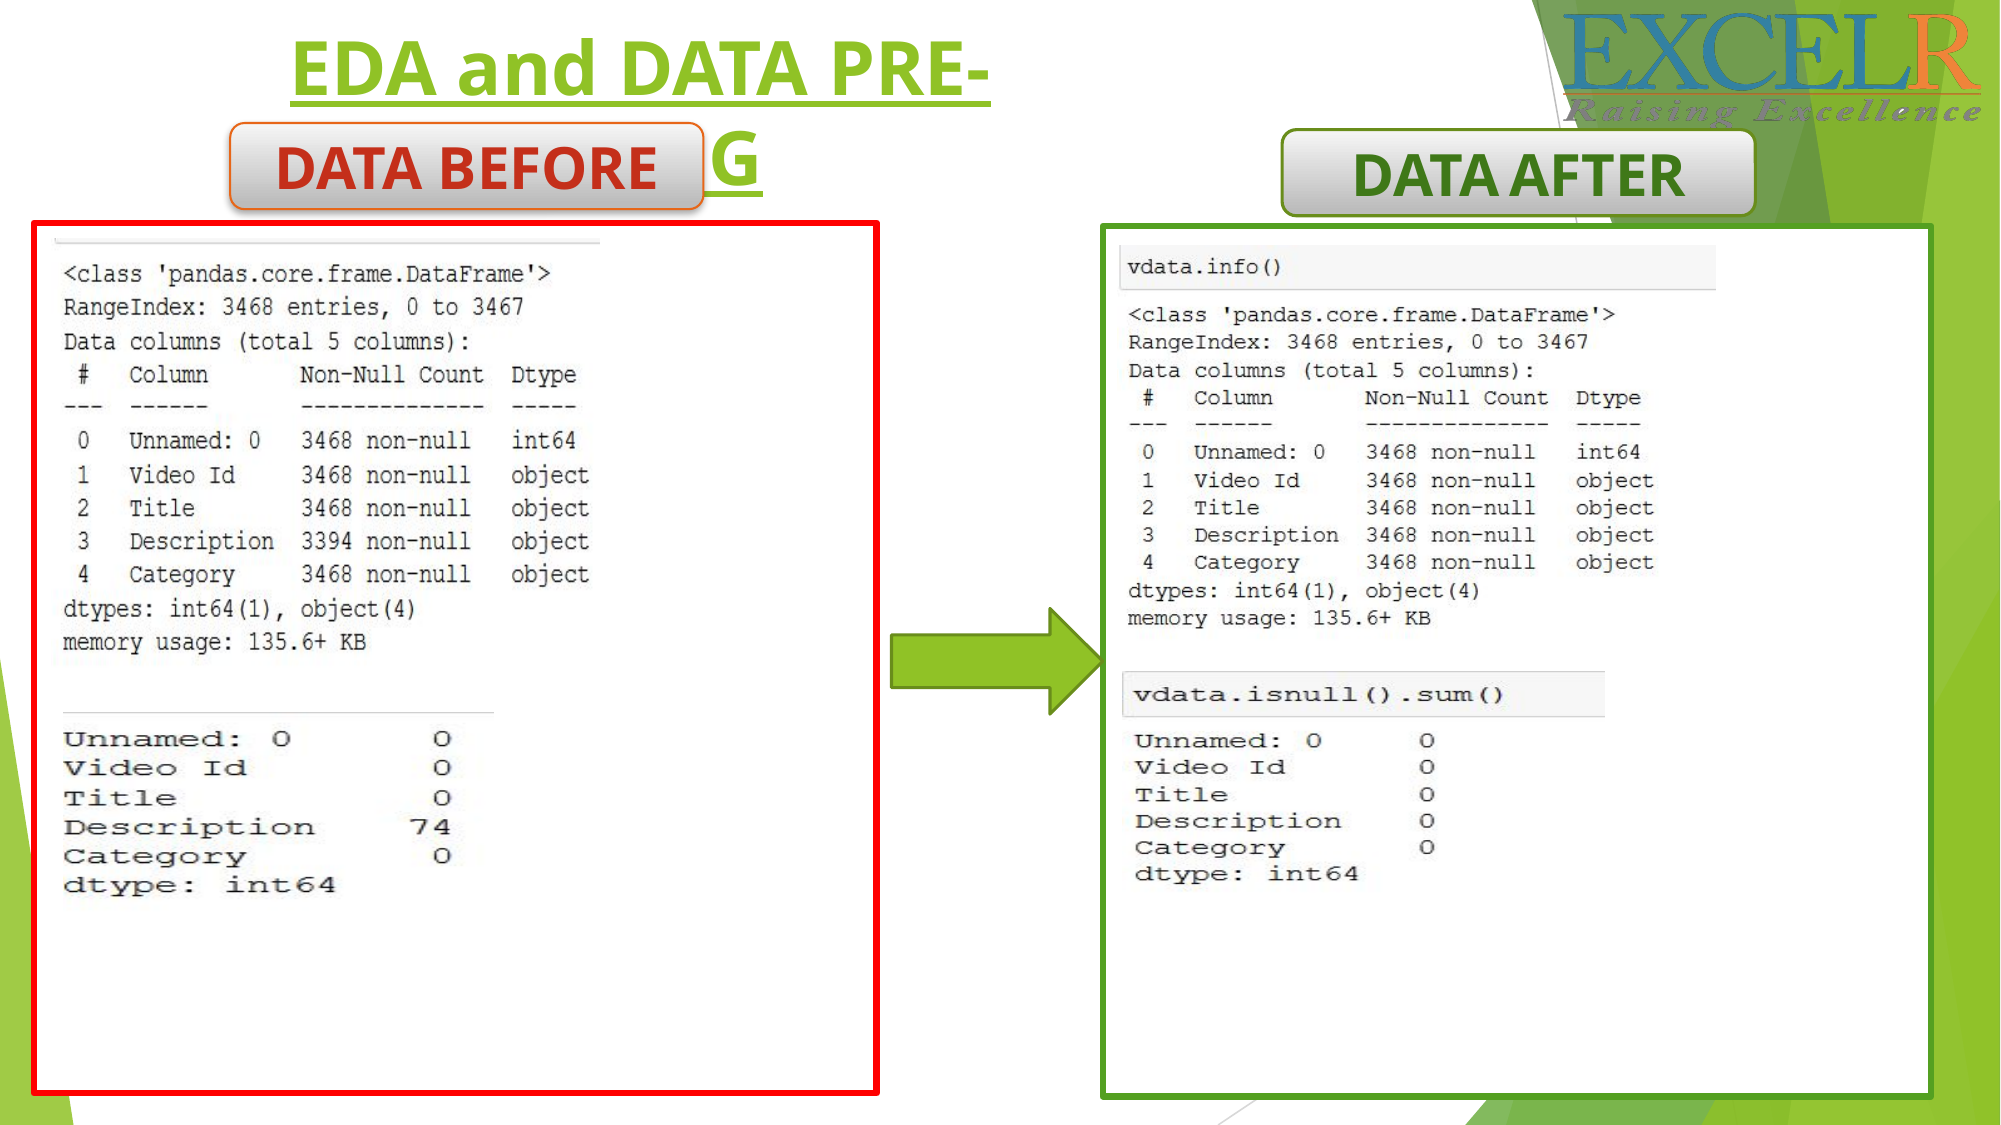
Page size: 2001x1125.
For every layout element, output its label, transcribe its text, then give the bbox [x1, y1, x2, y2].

picture [1563, 12, 1981, 130]
picture [63, 712, 494, 924]
picture [51, 237, 600, 672]
text_box EDA and DATA PRE-PROCESSING [274, 13, 1405, 209]
picture [1117, 245, 1716, 649]
text_box DATA AFTER [1282, 129, 1756, 216]
text_box DATA BEFORE [230, 123, 704, 210]
text_box [1102, 226, 1931, 1097]
text_box [33, 222, 877, 1094]
text_box [891, 608, 1103, 715]
picture [1122, 671, 1605, 908]
